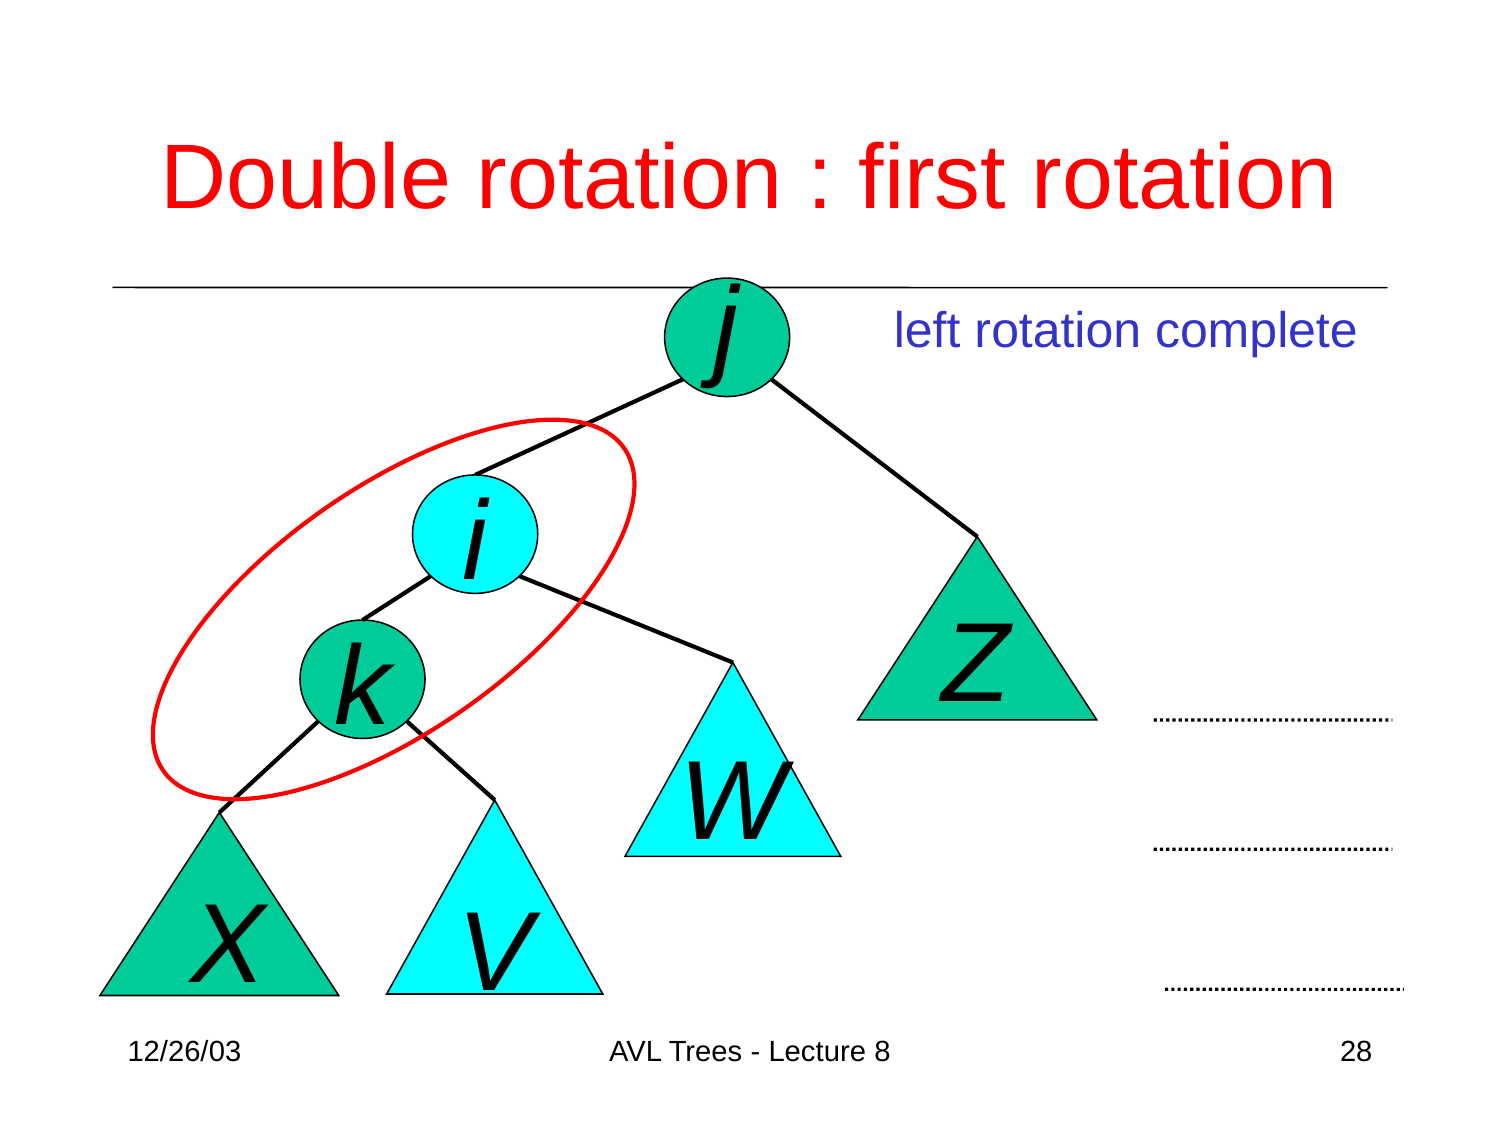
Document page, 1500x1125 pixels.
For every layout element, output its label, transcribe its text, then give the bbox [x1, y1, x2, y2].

text_box [624, 786, 664, 857]
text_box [475, 378, 684, 476]
text_box X [175, 862, 252, 1013]
text_box [776, 300, 790, 375]
text_box [99, 880, 175, 996]
text_box [948, 541, 1097, 720]
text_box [362, 575, 431, 621]
text_box [152, 434, 635, 798]
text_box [219, 720, 319, 813]
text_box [406, 720, 495, 801]
text_box [701, 668, 841, 857]
text_box W [664, 719, 741, 870]
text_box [519, 575, 734, 663]
text_box [857, 615, 926, 720]
text_box Double rotation : first rotation [109, 106, 1391, 238]
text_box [771, 379, 978, 537]
slide_number 28 [1074, 1024, 1388, 1101]
text_box Z [926, 581, 1003, 732]
text_box [186, 817, 339, 996]
text_box j [698, 245, 776, 396]
text_box [664, 284, 698, 390]
footer AVL Trees - Lecture 8 [512, 1024, 988, 1101]
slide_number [112, 1024, 426, 1101]
text_box left rotation complete [879, 290, 1374, 365]
text_box V [386, 806, 603, 995]
